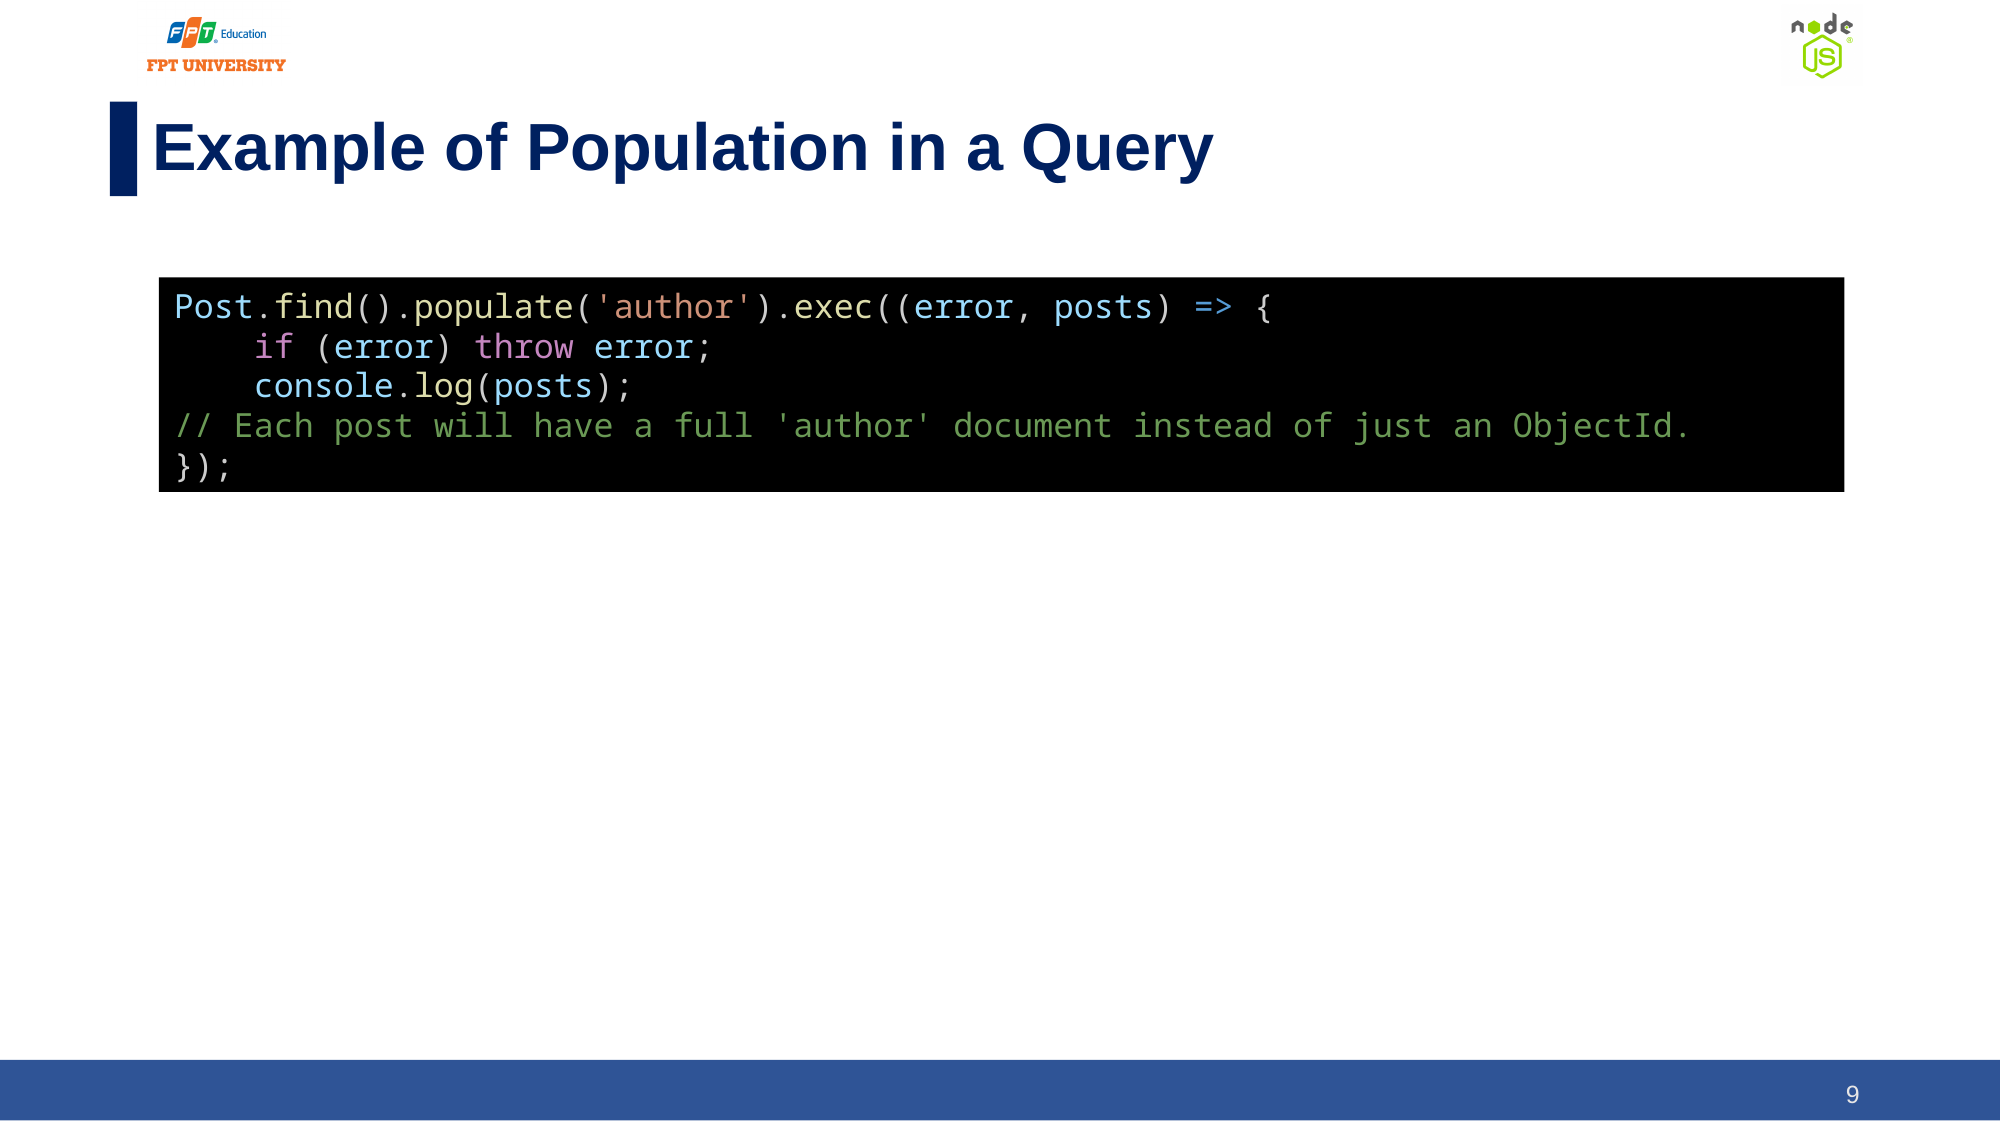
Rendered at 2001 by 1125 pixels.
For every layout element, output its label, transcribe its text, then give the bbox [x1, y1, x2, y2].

title Example of Population in a Query [137, 101, 1650, 197]
picture [1781, 4, 1863, 86]
picture [137, 1, 291, 86]
text_box Post.find().populate('author').exec((error, posts) => { if (error) throw error; console.log(posts); // Each post will have a full 'author' document instead of just an ObjectId. }); [158, 277, 1845, 492]
slide_number ‹#› [1424, 1063, 1875, 1123]
